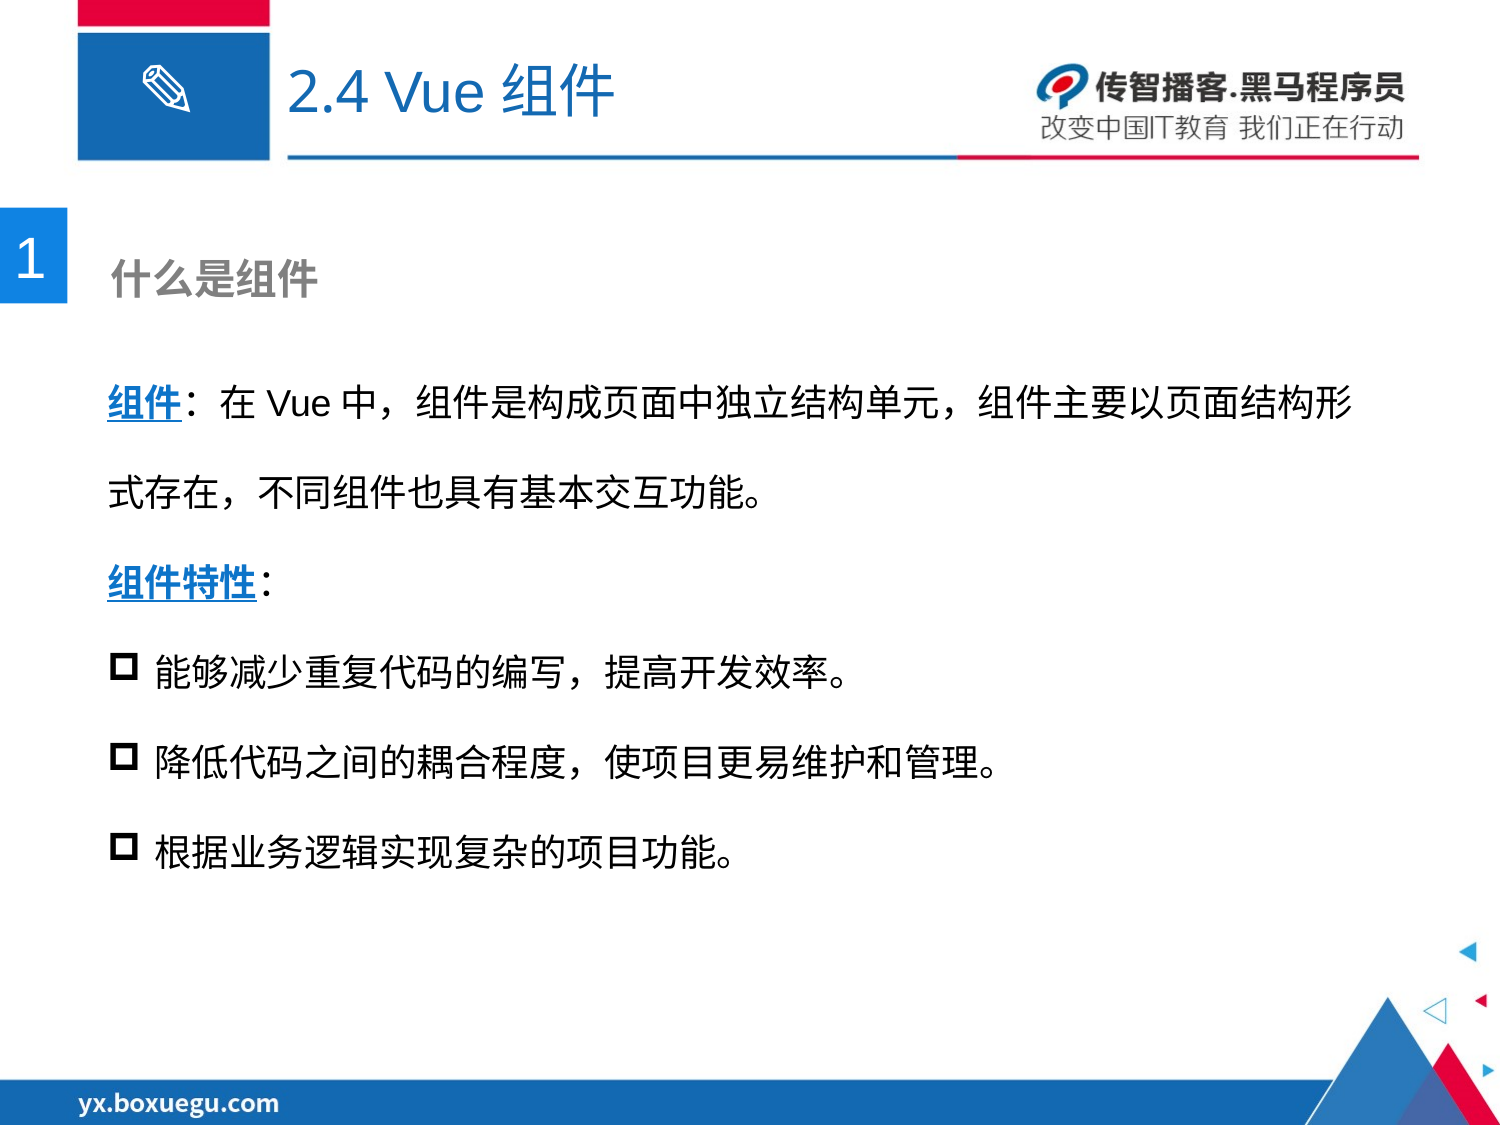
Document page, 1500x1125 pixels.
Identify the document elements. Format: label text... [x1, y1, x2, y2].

title 2.4 Vue组件 [271, 25, 1046, 153]
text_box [0, 207, 68, 304]
text_box 什么是组件 [69, 245, 842, 355]
text_box 组件：在Vue中，组件是构成页面中独立结构单元，组件主要以页面结构形式存在，不同组件也具有基本交互功能。 组件特性： 能够减少重复代码的编写，提高开发效率。 降低代码之间的耦合程度，使项目更易维护和管理。 根据业务逻辑实现复杂的项目功能。 [92, 326, 1390, 882]
picture [0, 0, 1500, 1125]
